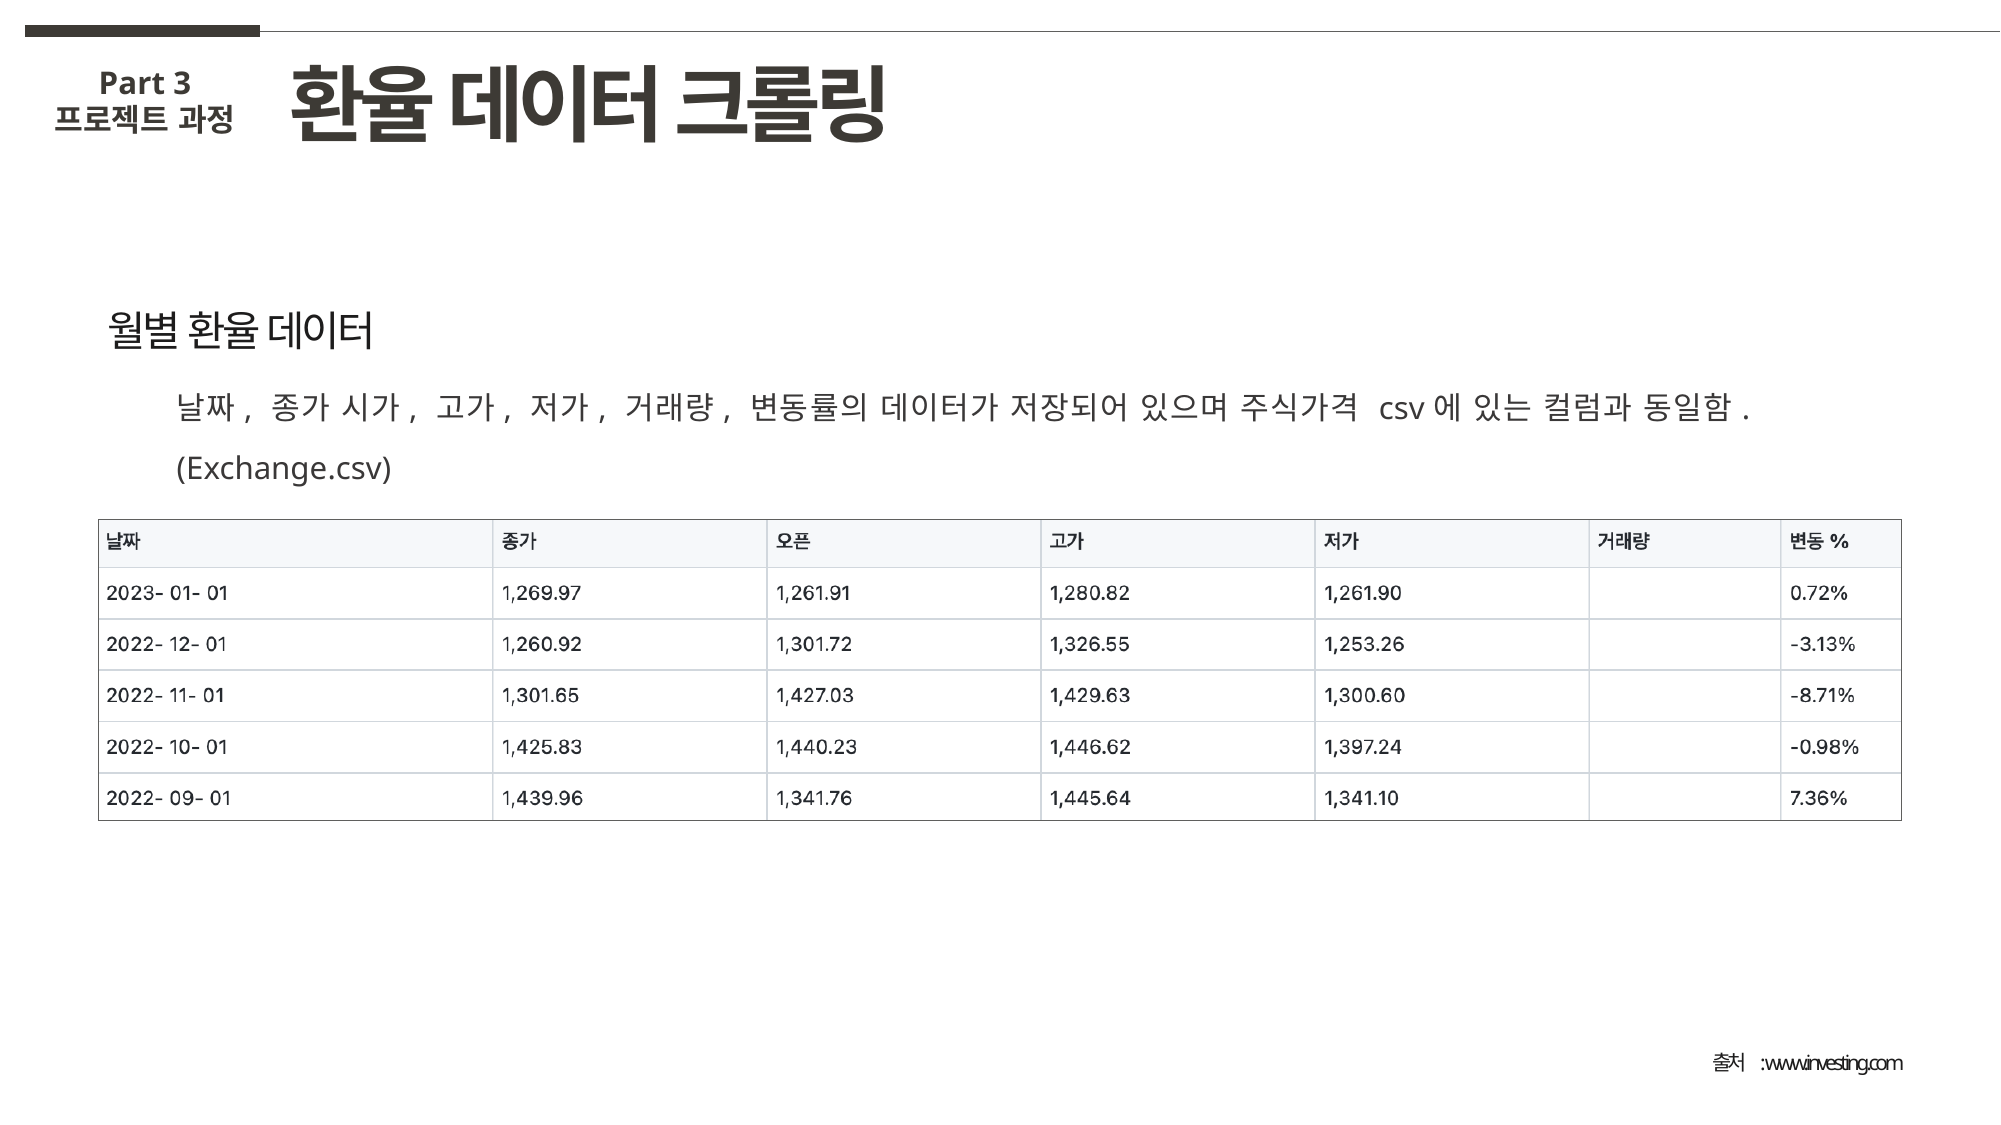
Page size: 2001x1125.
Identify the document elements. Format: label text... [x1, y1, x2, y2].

picture [98, 519, 1902, 821]
text_box 월별 환율 데이터 [93, 267, 459, 362]
text_box 환율 데이터 크롤링 [275, 75, 925, 160]
text_box 출처 : www.investing.com [1697, 1026, 1962, 1082]
text_box Part 3 프로젝트 과정 [17, 55, 273, 146]
text_box 날짜, 종가 시가, 고가, 저가, 거래량, 변동률의 데이터가 저장되어 있으며 주식가격 csv에 있는 컬럼과 동일함. (Exchange.csv) [161, 358, 1765, 493]
text_box [0, 0, 2000, 75]
